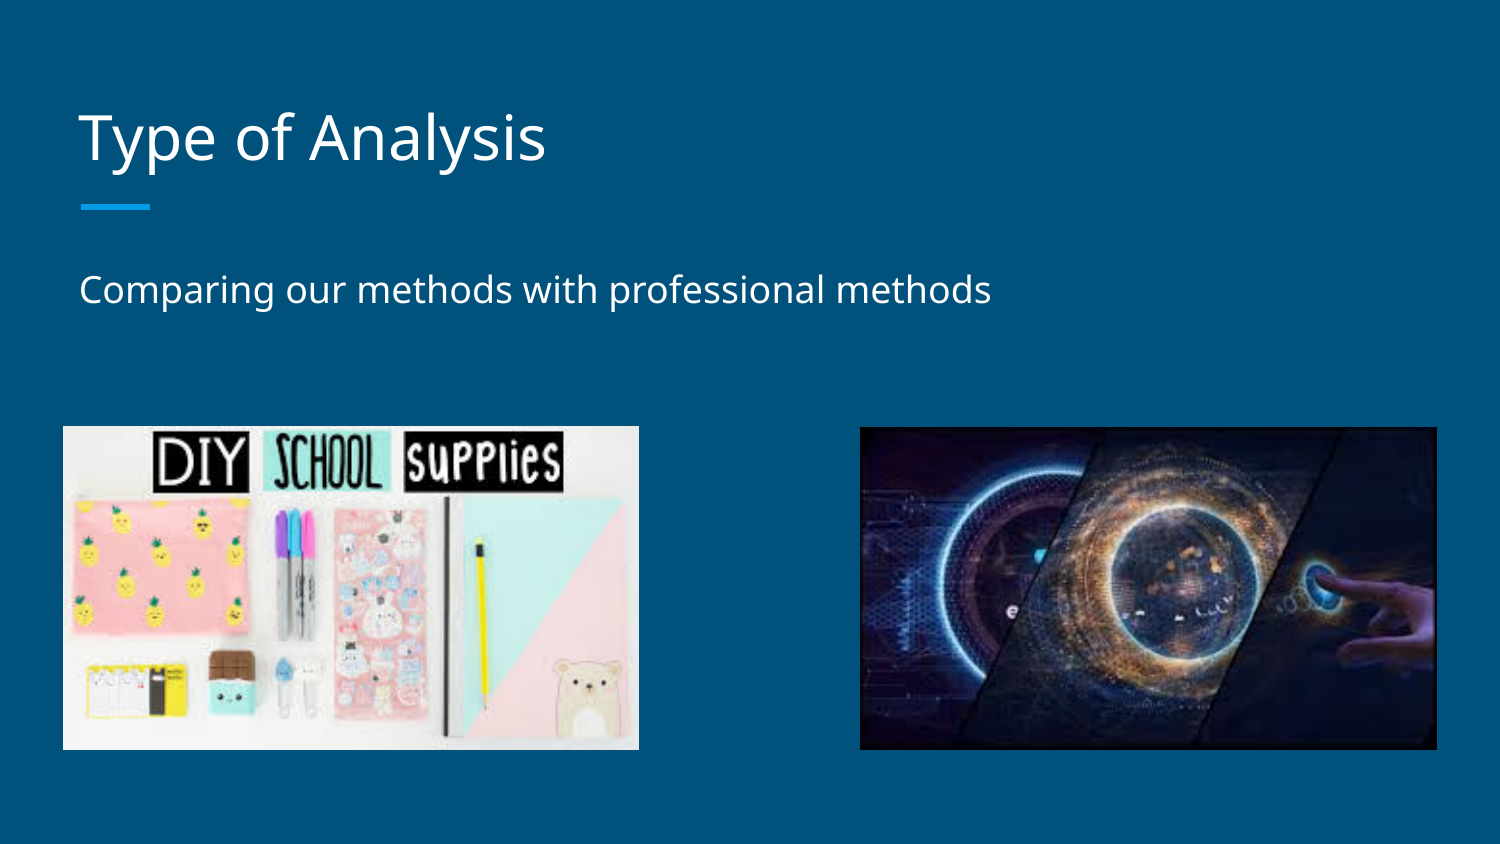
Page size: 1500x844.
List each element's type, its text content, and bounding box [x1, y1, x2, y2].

title Type of Analysis [63, 75, 1437, 188]
picture [861, 428, 1436, 749]
list Comparing our methods with professional methods [63, 244, 1437, 750]
picture [64, 427, 638, 749]
